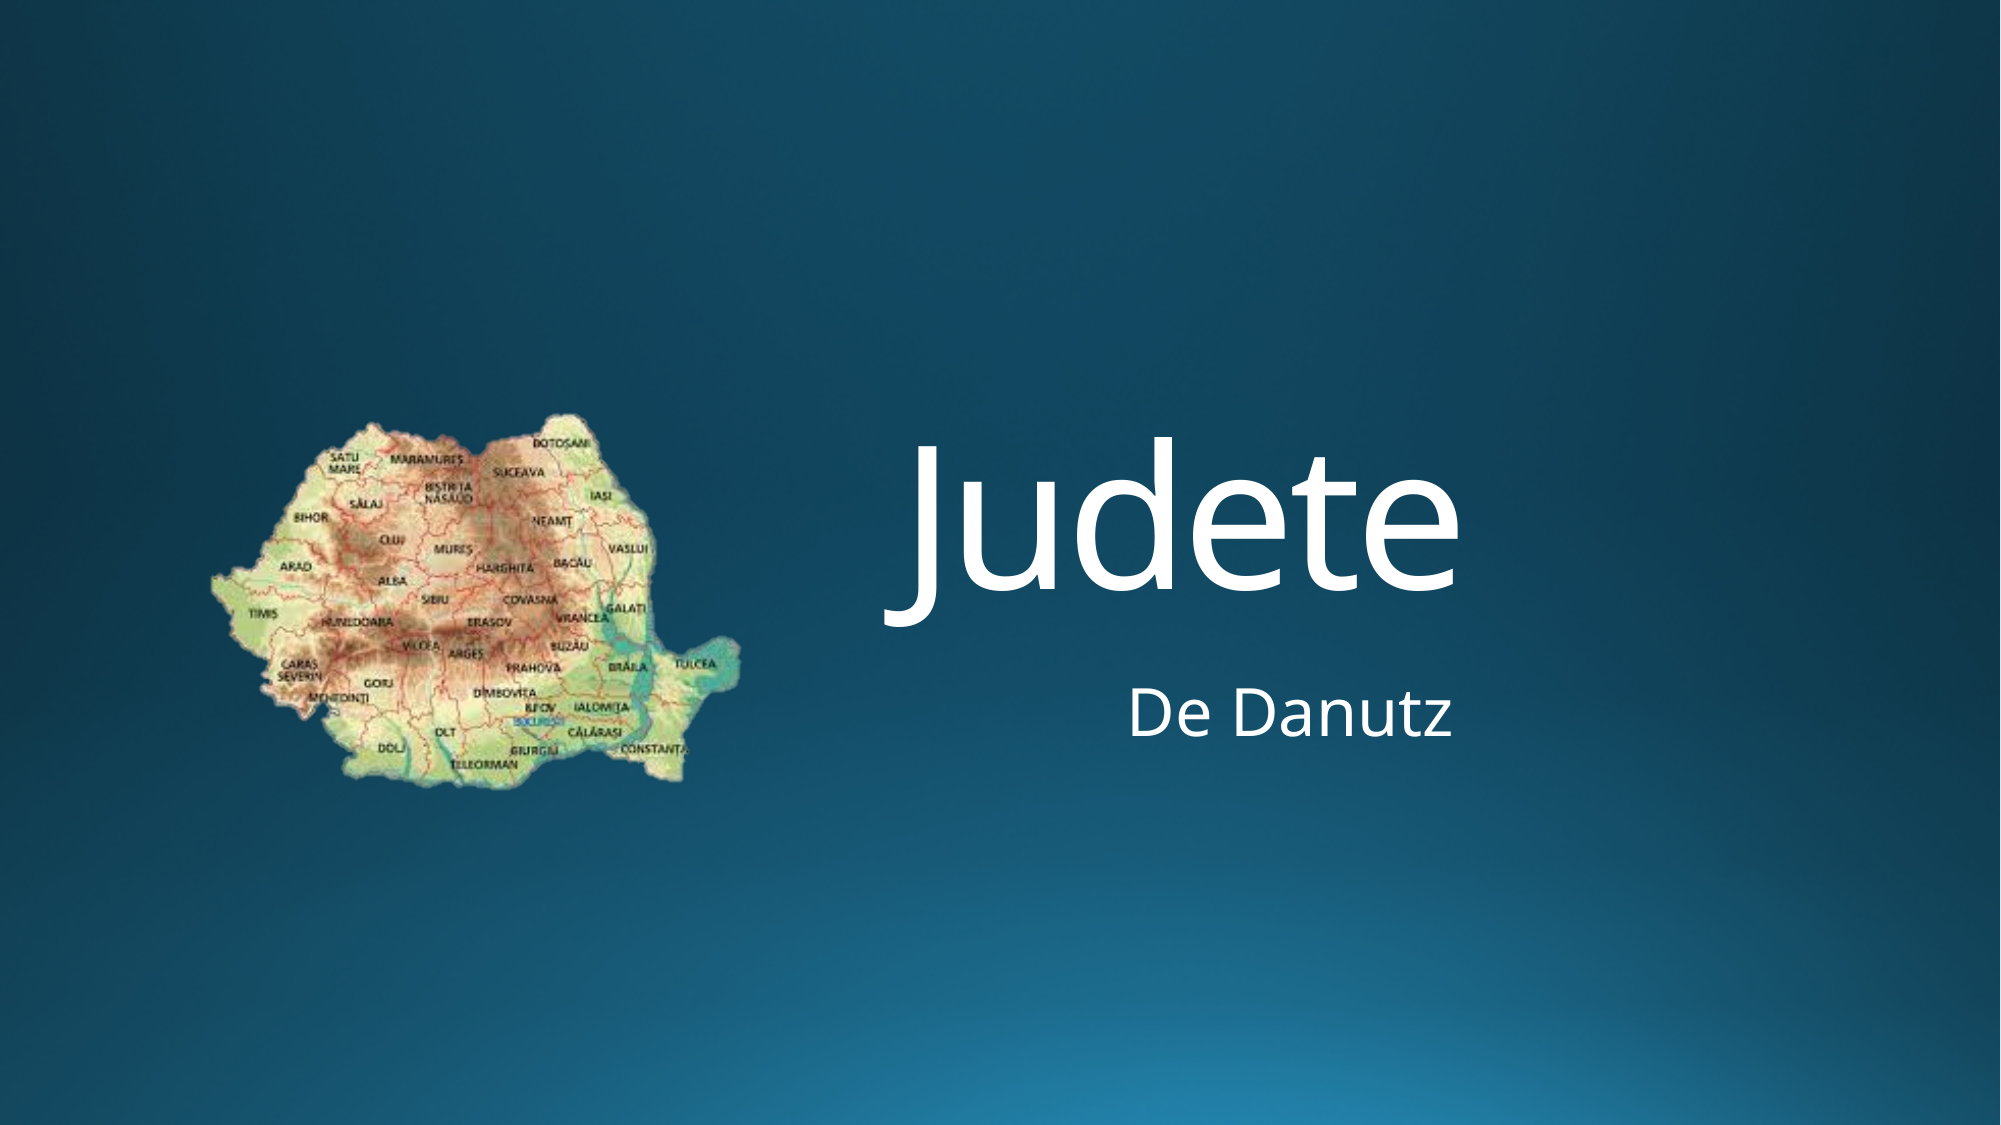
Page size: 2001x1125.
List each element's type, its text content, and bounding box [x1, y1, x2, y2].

title Judete [746, 409, 1483, 679]
picture [0, 0, 2001, 1125]
subtitle De Danutz [746, 634, 1470, 759]
